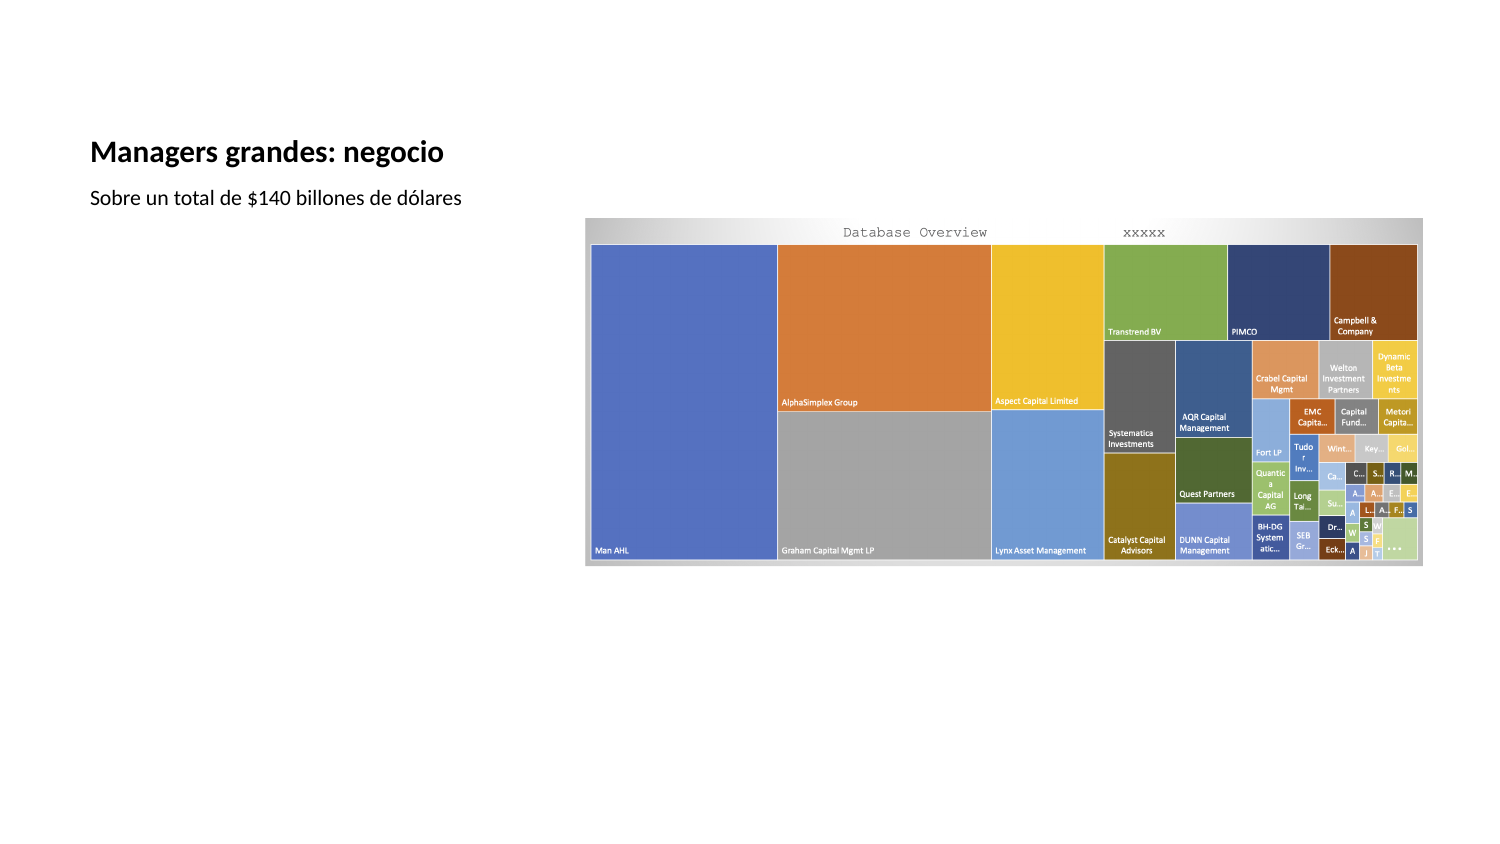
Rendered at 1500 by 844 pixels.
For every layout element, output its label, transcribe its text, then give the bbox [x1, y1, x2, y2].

title Managers grandes: negocio [75, 33, 569, 176]
picture [585, 218, 1424, 567]
list Sobre un total de $140 billones de dólares [75, 176, 569, 754]
